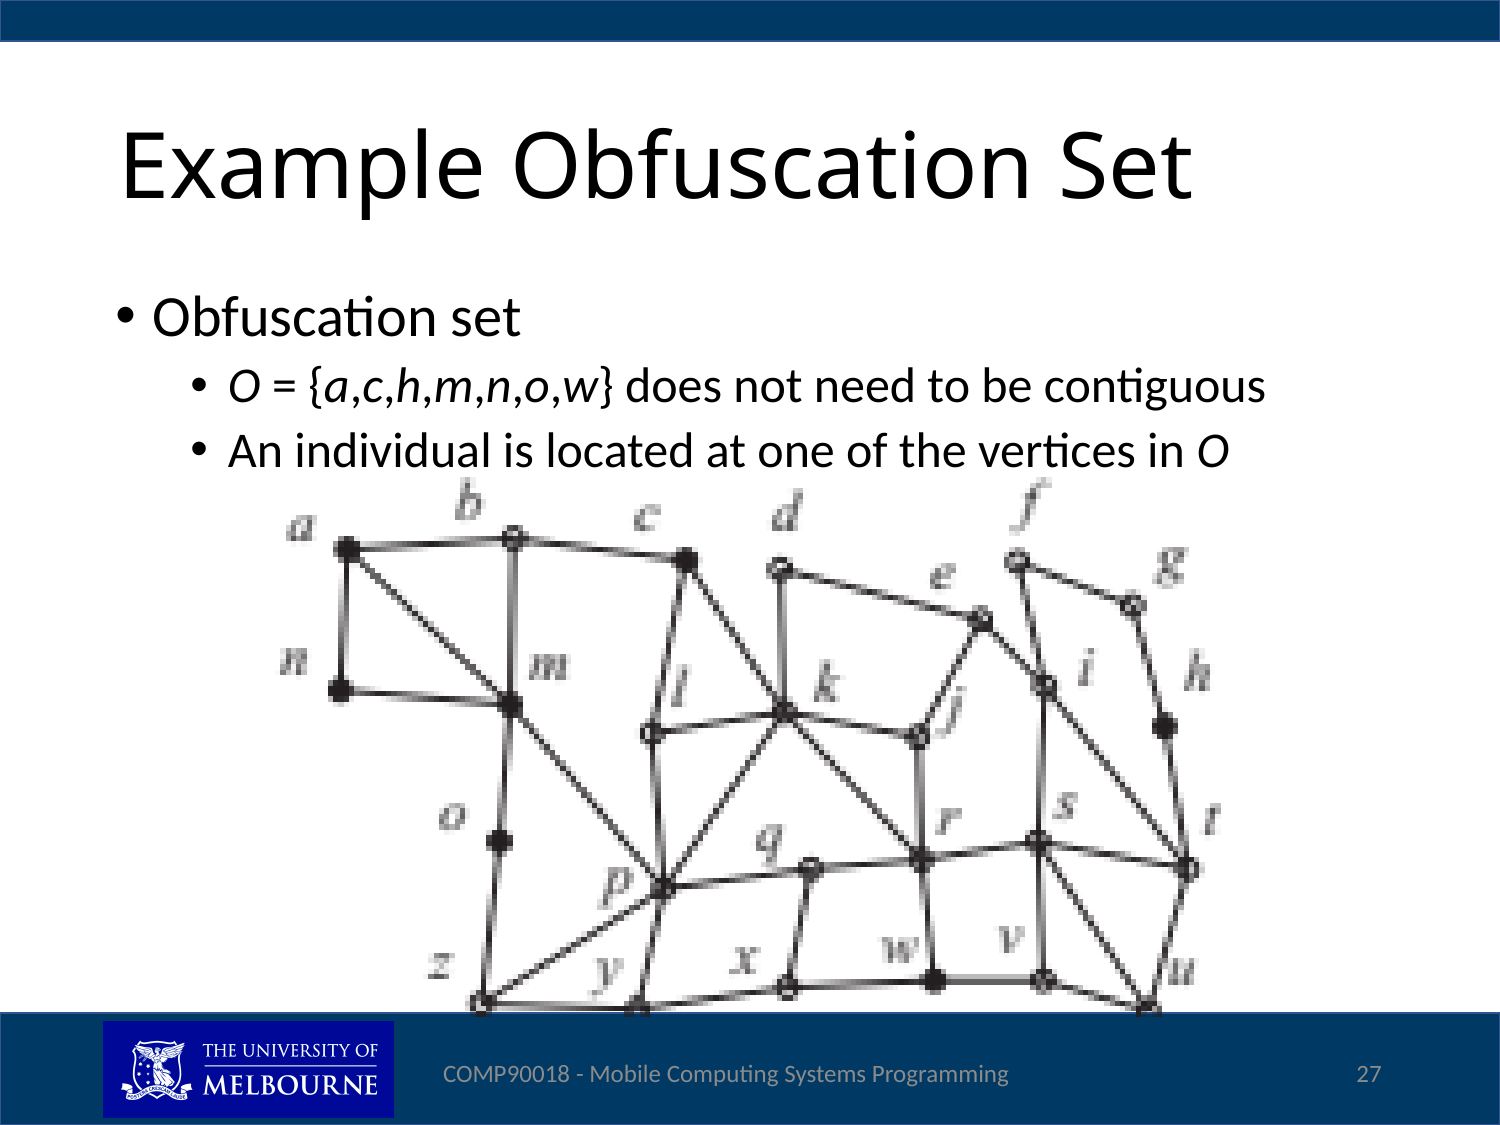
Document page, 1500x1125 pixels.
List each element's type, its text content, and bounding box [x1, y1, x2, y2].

picture [265, 467, 1247, 1017]
list Obfuscation set O = {a,c,h,m,n,o,w} does not need to be contiguous An individual is located at one of the vertices in O [100, 278, 1438, 527]
footer COMP90018 - Mobile Computing Systems Programming [393, 1042, 1059, 1103]
slide_number 27 [1059, 1042, 1397, 1103]
title Example Obfuscation Set [103, 59, 1397, 278]
picture [103, 1021, 394, 1118]
